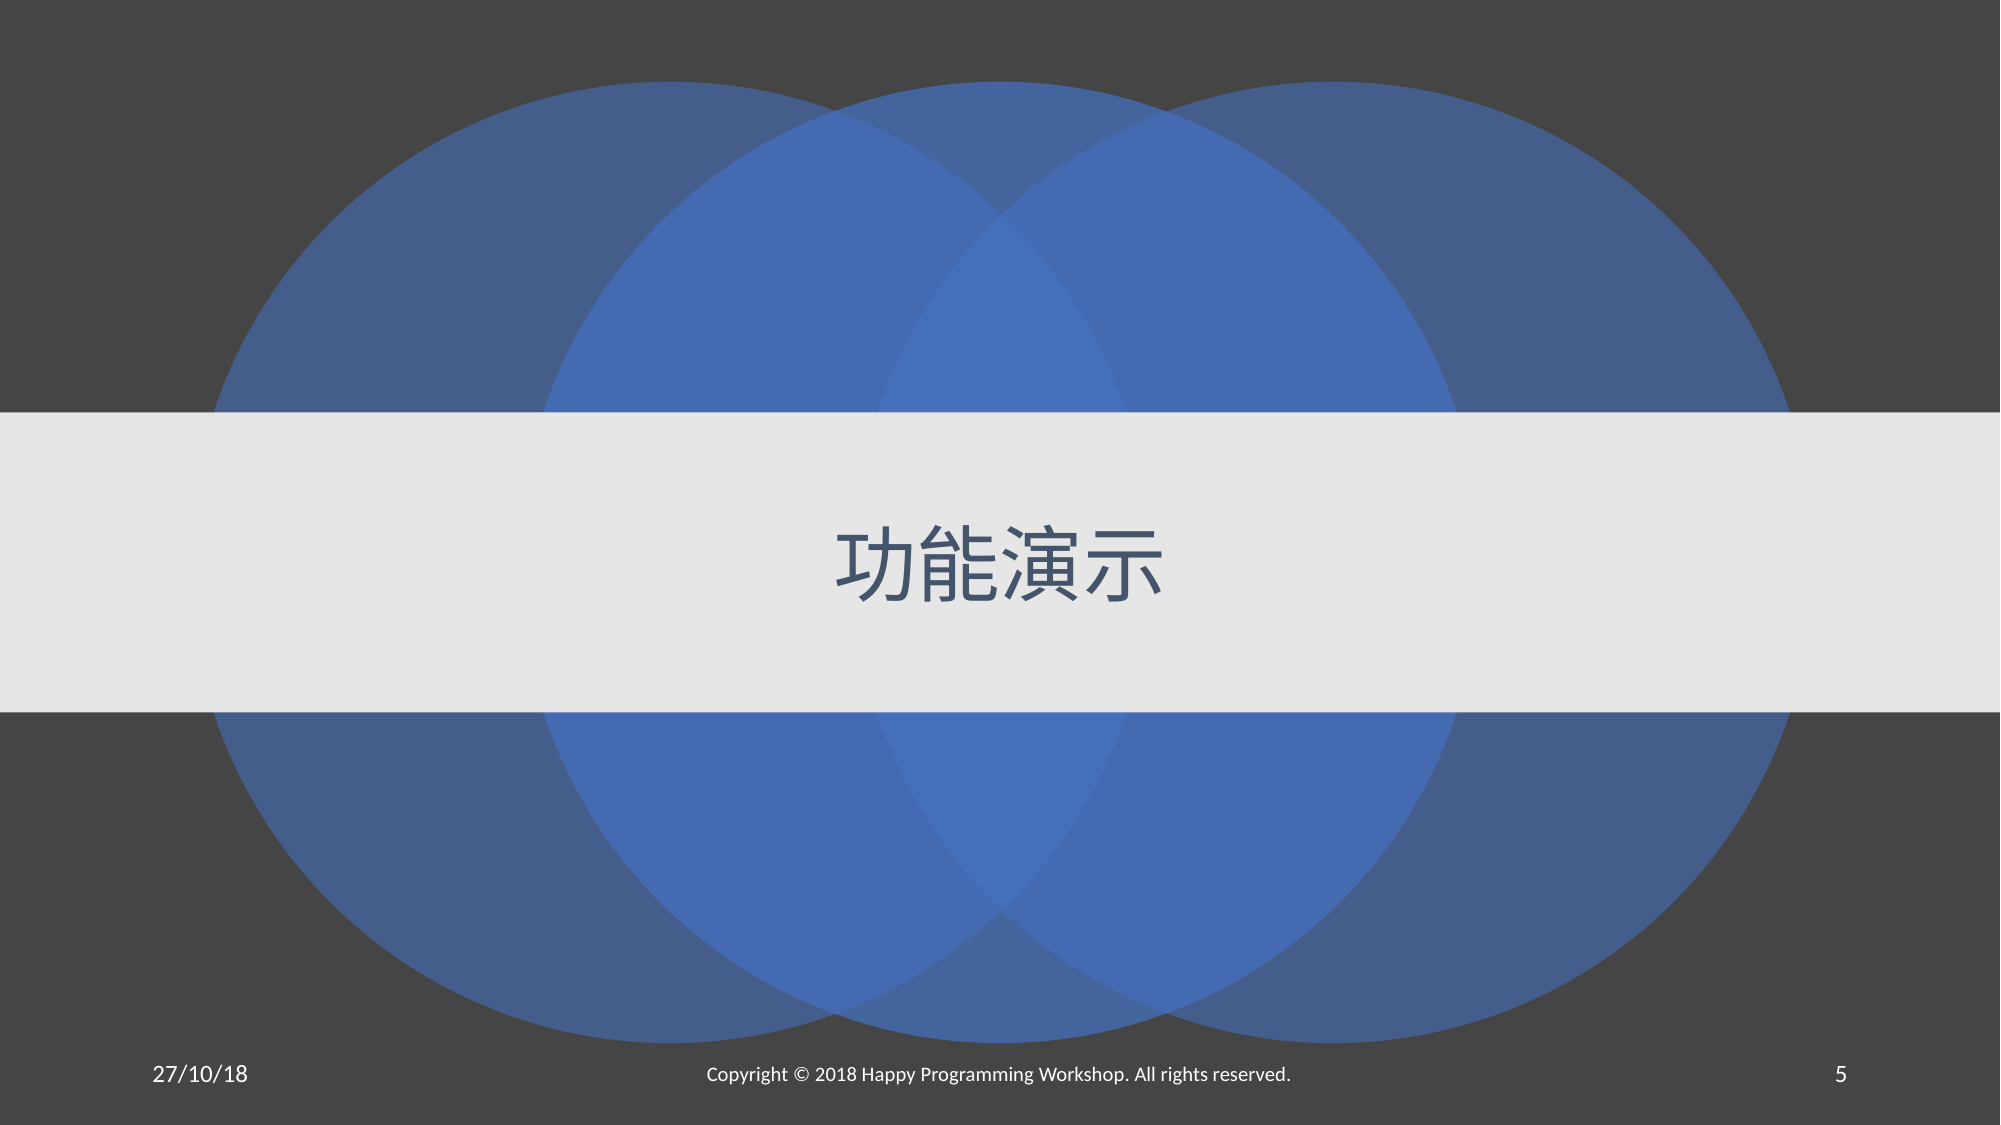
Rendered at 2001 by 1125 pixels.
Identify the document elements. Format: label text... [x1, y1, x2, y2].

text_box [1814, 411, 2000, 713]
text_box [189, 81, 1814, 1044]
text_box [0, 411, 189, 713]
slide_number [137, 1042, 588, 1103]
footer Copyright © 2018 Happy Programming Workshop. All rights reserved. [662, 1044, 1338, 1103]
slide_number 5 [1412, 1042, 1863, 1103]
